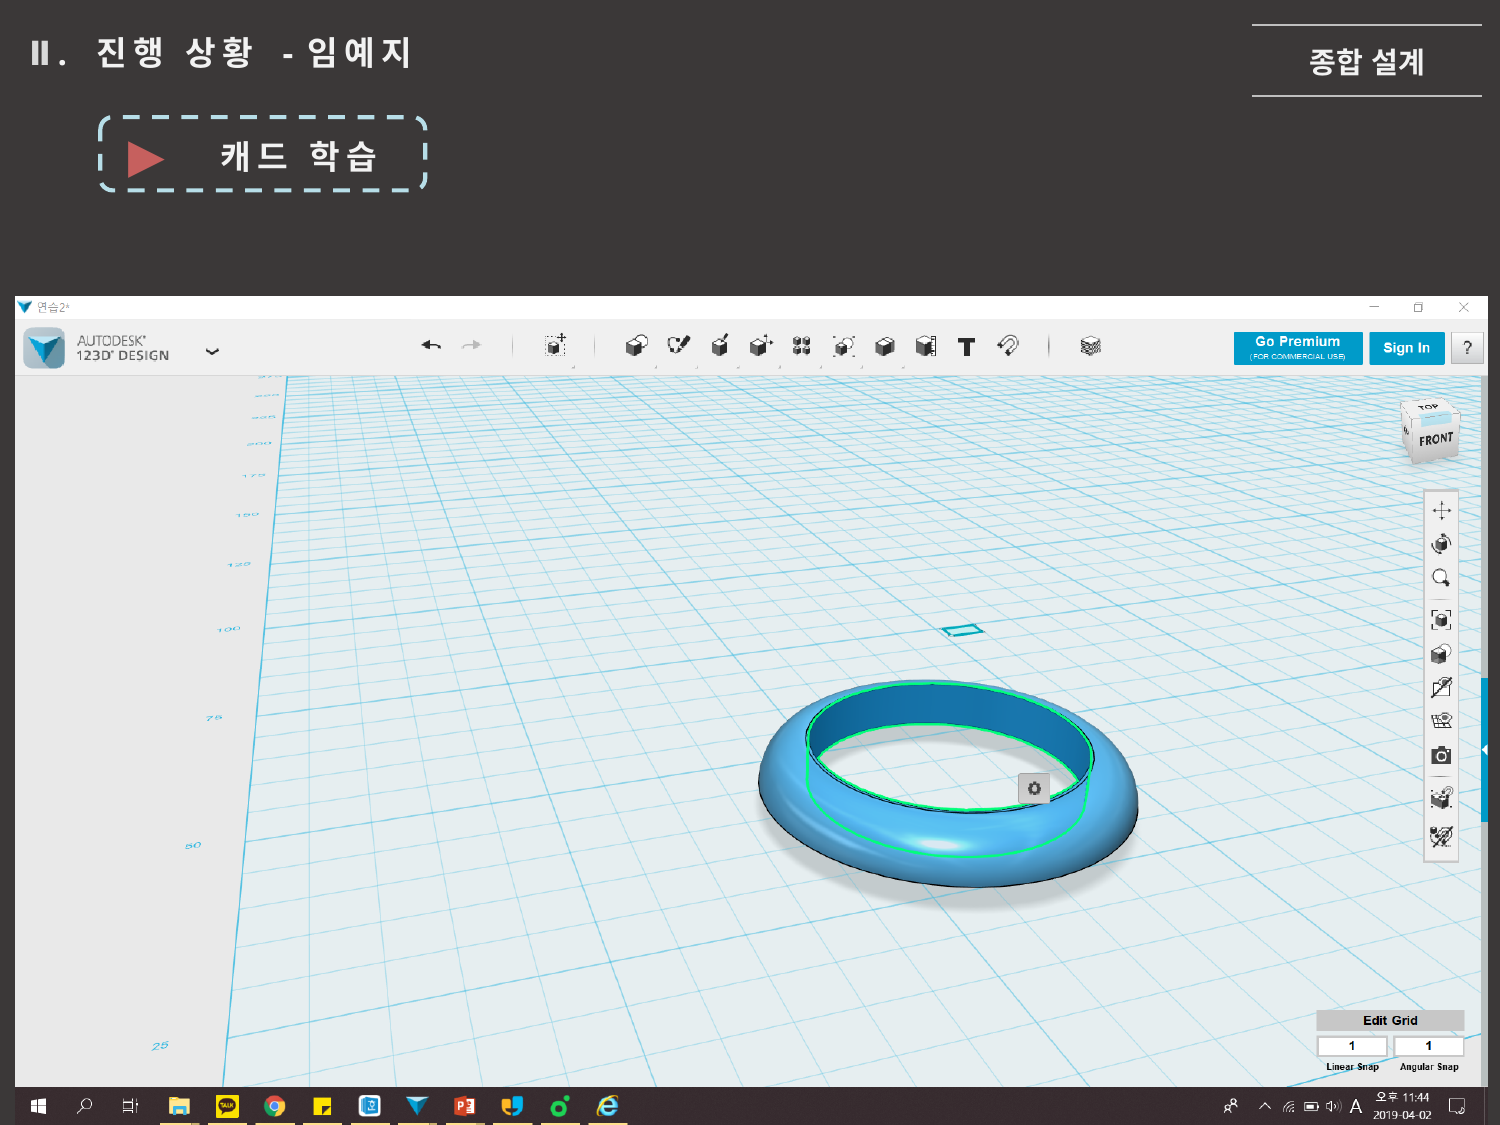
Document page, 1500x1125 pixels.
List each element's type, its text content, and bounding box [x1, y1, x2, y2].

picture [14, 296, 1488, 1125]
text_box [1251, 0, 1483, 97]
picture [1483, 746, 1488, 754]
text_box Ⅱ. 진행 상황 -임예지 [14, 25, 603, 80]
text_box [98, 115, 428, 193]
